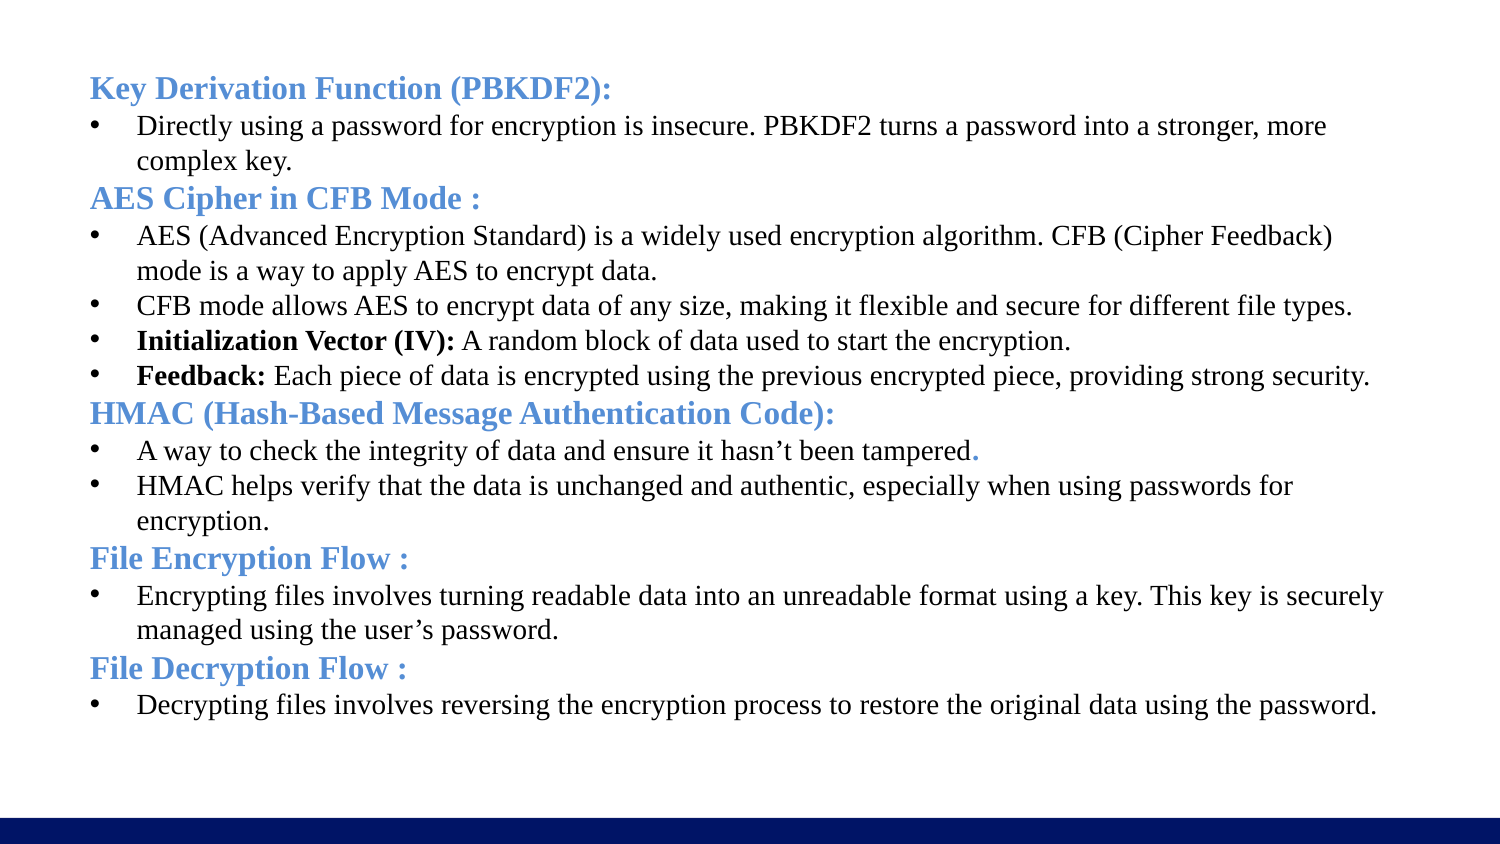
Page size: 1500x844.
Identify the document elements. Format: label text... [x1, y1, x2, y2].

text_box Key Derivation Function (PBKDF2): Directly using a password for encryption is insecure. PBKDF2 turns a password into a stronger, more complex key. AES Cipher in CFB Mode : AES (Advanced Encryption Standard) is a widely used encryption algorithm. CFB (Cipher Feedback) mode is a way to apply AES to encrypt data. CFB mode allows AES to encrypt data of any size, making it flexible and secure for different file types. Initialization Vector (IV): A random block of data used to start the encryption. Feedback: Each piece of data is encrypted using the previous encrypted piece, providing strong security. HMAC (Hash-Based Message Authentication Code): A way to check the integrity of data and ensure it hasn’t been tampered. HMAC helps verify that the data is unchanged and authentic, especially when using passwords for encryption. File Encryption Flow : Encrypting files involves turning readable data into an unreadable format using a key. This key is securely managed using the user’s password. File Decryption Flow : Decrypting files involves reversing the encryption process to restore the original data using the password. [74, 59, 1413, 814]
picture [0, 817, 1500, 844]
